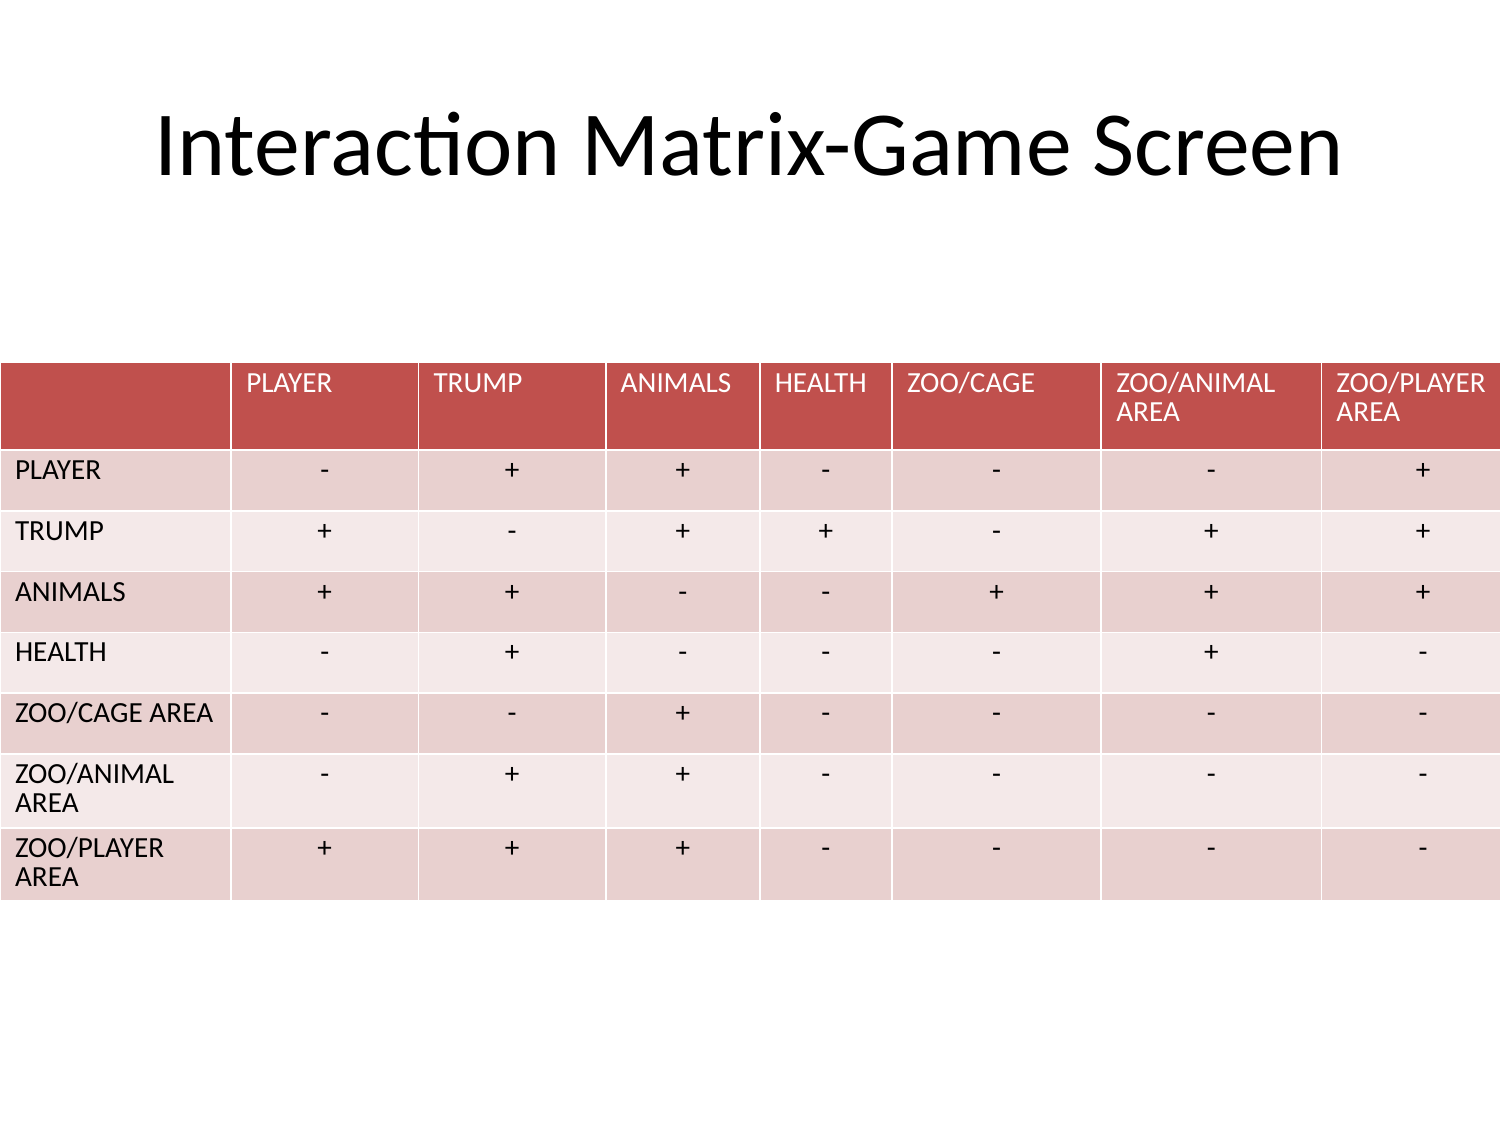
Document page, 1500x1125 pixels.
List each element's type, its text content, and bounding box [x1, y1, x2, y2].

table_cell + [1102, 512, 1321, 571]
table_cell - [893, 512, 1100, 571]
table_cell + [607, 829, 759, 900]
table_cell + [1322, 512, 1500, 571]
table_cell - [419, 512, 605, 571]
table_header ZOO/ANIMAL AREA [1102, 363, 1321, 449]
table_cell + [607, 451, 759, 510]
table_cell + [1322, 451, 1500, 510]
table_cell - [893, 829, 1100, 900]
table_cell - [761, 694, 891, 753]
table_cell + [1322, 572, 1500, 632]
table_cell + [607, 512, 759, 571]
table_cell - [761, 829, 891, 900]
table_cell - [607, 572, 759, 632]
table_cell + [893, 572, 1100, 632]
table_cell - [1102, 755, 1321, 827]
table_header PLAYER [232, 363, 418, 449]
table_header HEALTH [761, 363, 891, 449]
table_cell + [1102, 633, 1321, 692]
title Interaction Matrix-Game Screen [75, 45, 1425, 233]
table_cell ZOO/CAGE AREA [1, 694, 230, 753]
table_header ZOO/PLAYER AREA [1322, 363, 1500, 449]
table_cell + [419, 572, 605, 632]
table_cell - [1322, 694, 1500, 753]
table_cell - [1322, 755, 1500, 827]
table_cell - [761, 633, 891, 692]
table_cell - [1102, 694, 1321, 753]
table_cell + [419, 755, 605, 827]
table_cell PLAYER [1, 451, 230, 510]
table_header ZOO/CAGE [893, 363, 1100, 449]
table_cell - [761, 451, 891, 510]
table_cell - [893, 755, 1100, 827]
table_cell + [607, 755, 759, 827]
table_cell + [607, 694, 759, 753]
table_cell - [232, 451, 418, 510]
table_cell + [761, 512, 891, 571]
table_cell + [1102, 572, 1321, 632]
table_cell - [607, 633, 759, 692]
table_cell + [232, 829, 418, 900]
table_cell - [893, 633, 1100, 692]
table_cell ZOO/ANIMAL AREA [1, 755, 230, 827]
table_cell - [1322, 633, 1500, 692]
table_cell - [761, 572, 891, 632]
table_cell + [419, 829, 605, 900]
table_cell - [893, 451, 1100, 510]
table_cell - [1322, 829, 1500, 900]
table_cell + [232, 572, 418, 632]
table_header ANIMALS [607, 363, 759, 449]
table_cell HEALTH [1, 633, 230, 692]
table_header [1, 363, 230, 449]
table_cell - [419, 694, 605, 753]
table_cell - [1102, 829, 1321, 900]
table_cell - [232, 755, 418, 827]
table_cell - [761, 755, 891, 827]
table_header TRUMP [419, 363, 605, 449]
table_cell TRUMP [1, 512, 230, 571]
table_cell + [419, 633, 605, 692]
table_cell - [232, 633, 418, 692]
table_cell + [419, 451, 605, 510]
table_cell - [893, 694, 1100, 753]
table_cell - [1102, 451, 1321, 510]
table_cell - [232, 694, 418, 753]
table_cell + [232, 512, 418, 571]
table_cell ZOO/PLAYER AREA [1, 829, 230, 900]
table_cell ANIMALS [1, 572, 230, 632]
